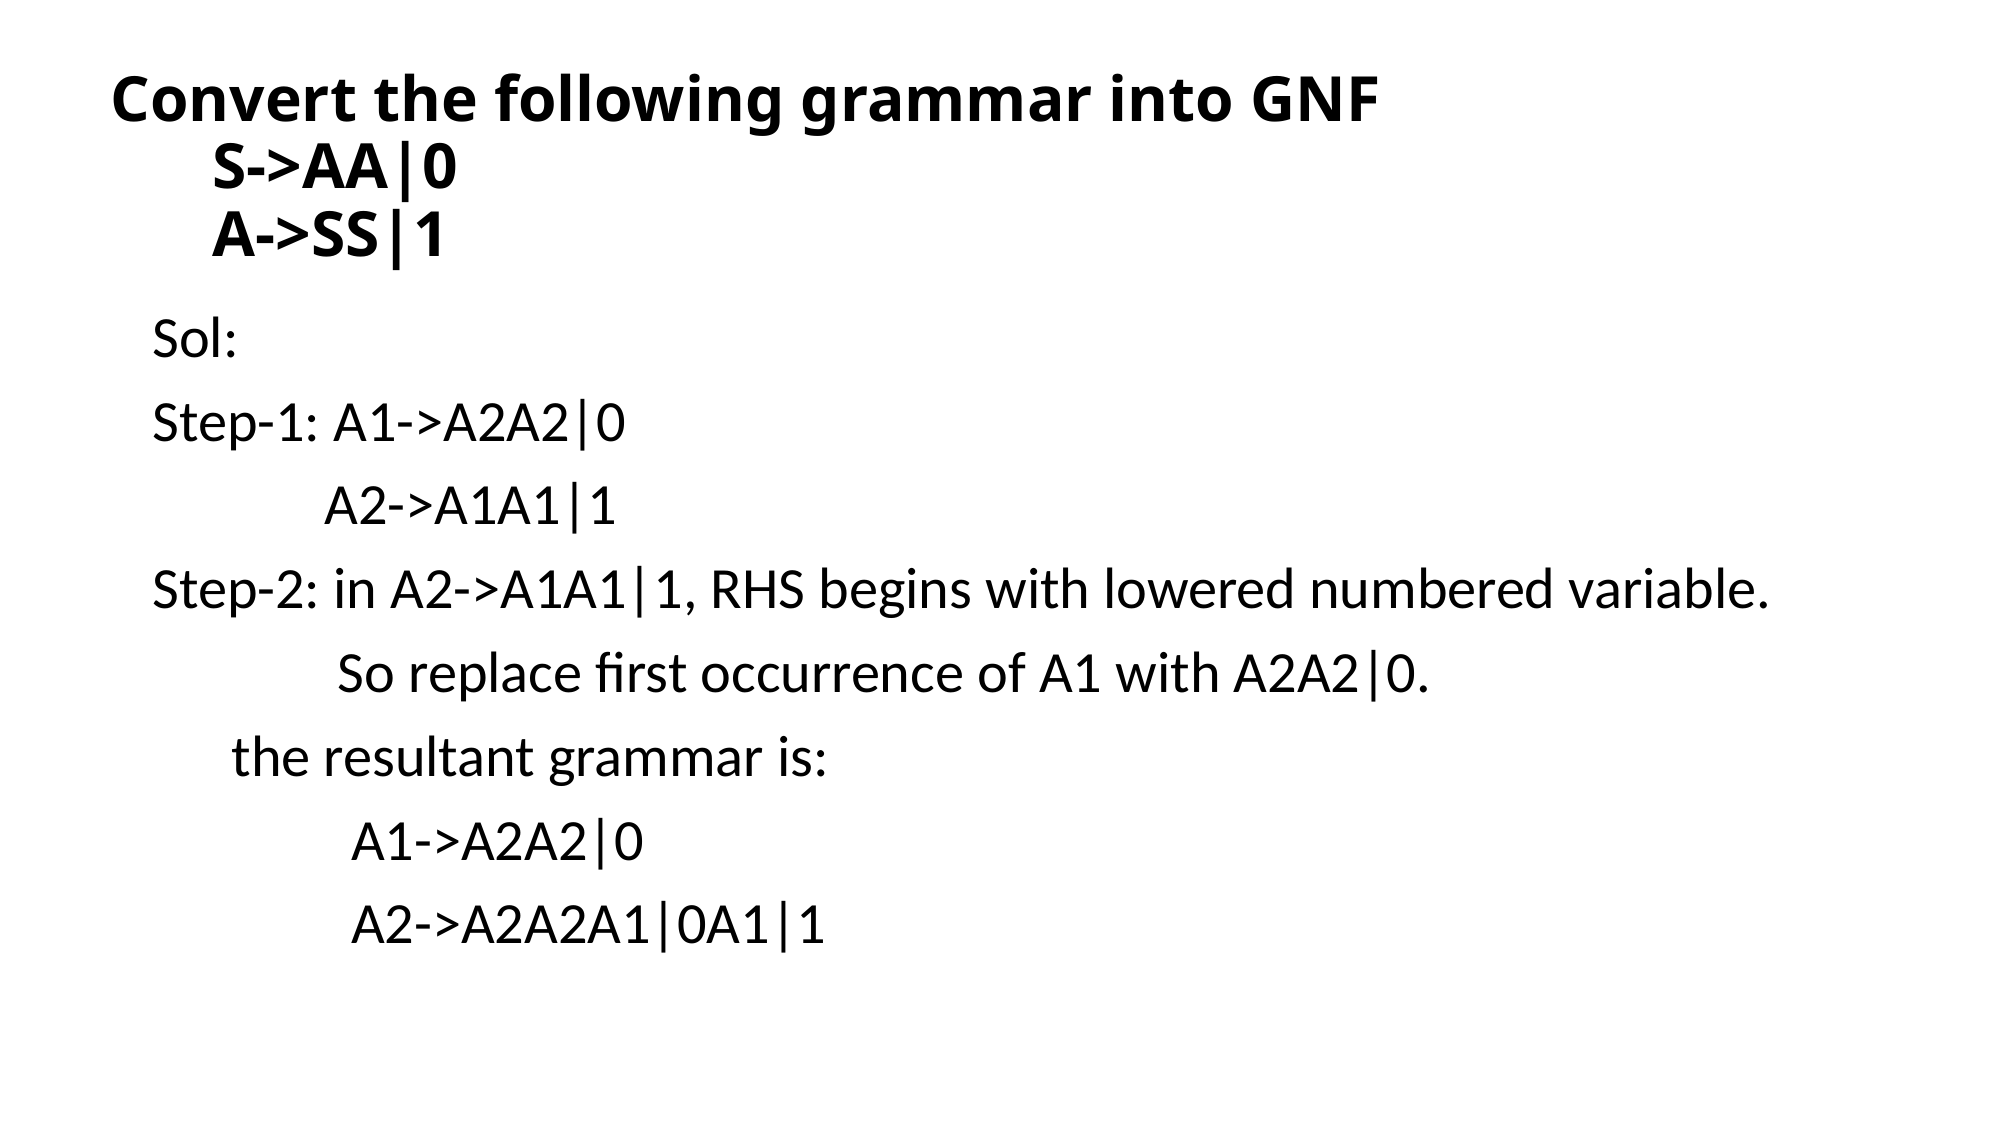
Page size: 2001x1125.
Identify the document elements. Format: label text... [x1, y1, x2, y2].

title Convert the following grammar into GNF S->AA|0 A->SS|1 [95, 59, 1863, 278]
list Sol: Step-1: A1->A2A2|0 A2->A1A1|1 Step-2: in A2->A1A1|1, RHS begins with lowered numbered variable. So replace first occurrence of A1 with A2A2|0. the resultant grammar is: A1->A2A2|0 A2->A2A2A1|0A1|1 [137, 299, 1863, 1014]
